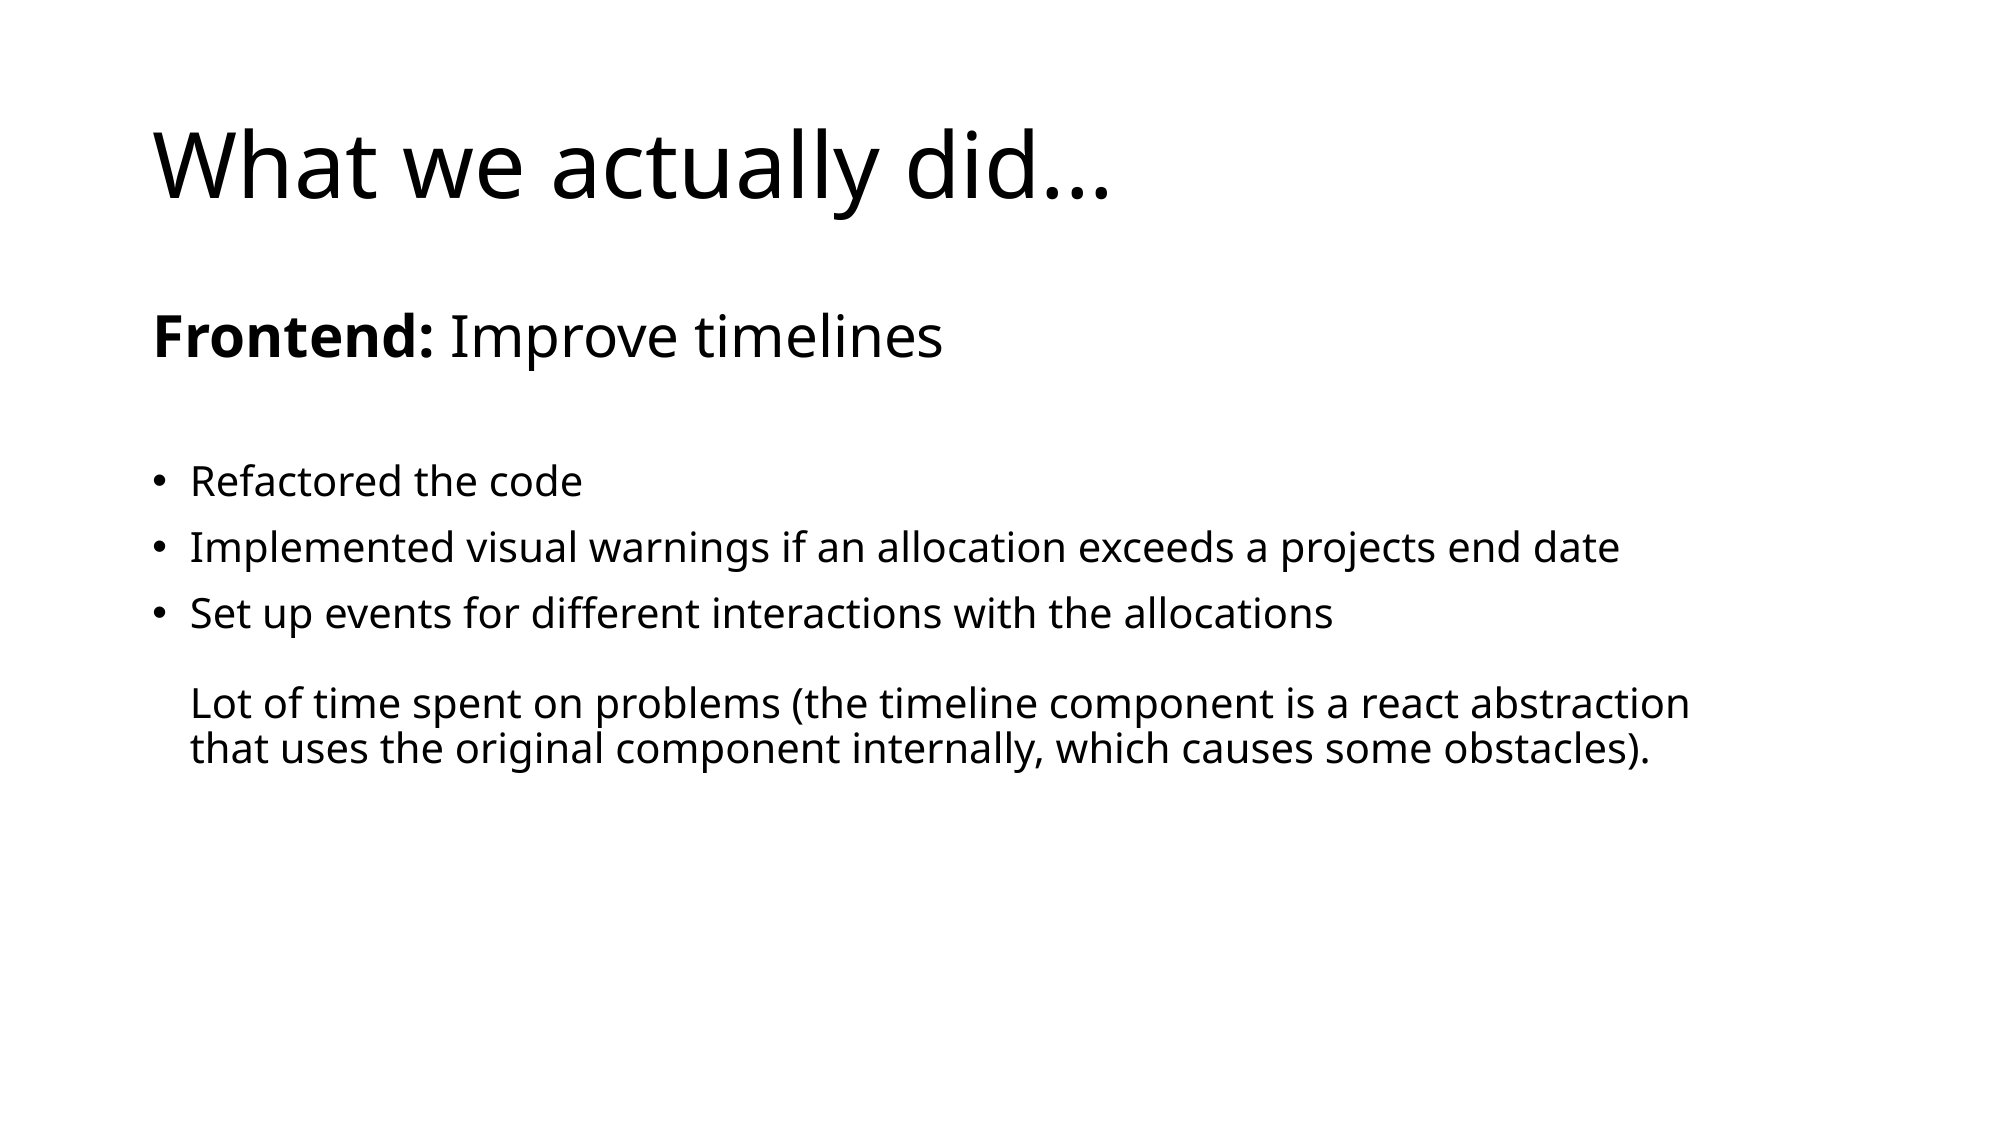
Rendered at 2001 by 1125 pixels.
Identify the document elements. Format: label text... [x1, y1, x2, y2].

title What we actually did... [137, 59, 1863, 278]
list Frontend: Improve timelines Refactored the code Implemented visual warnings if an allocation exceeds a projects end date Set up events for different interactions with the allocations Lot of time spent on problems (the timeline component is a react abstraction that uses the original component internally, which causes some obstacles). [137, 299, 1728, 1014]
